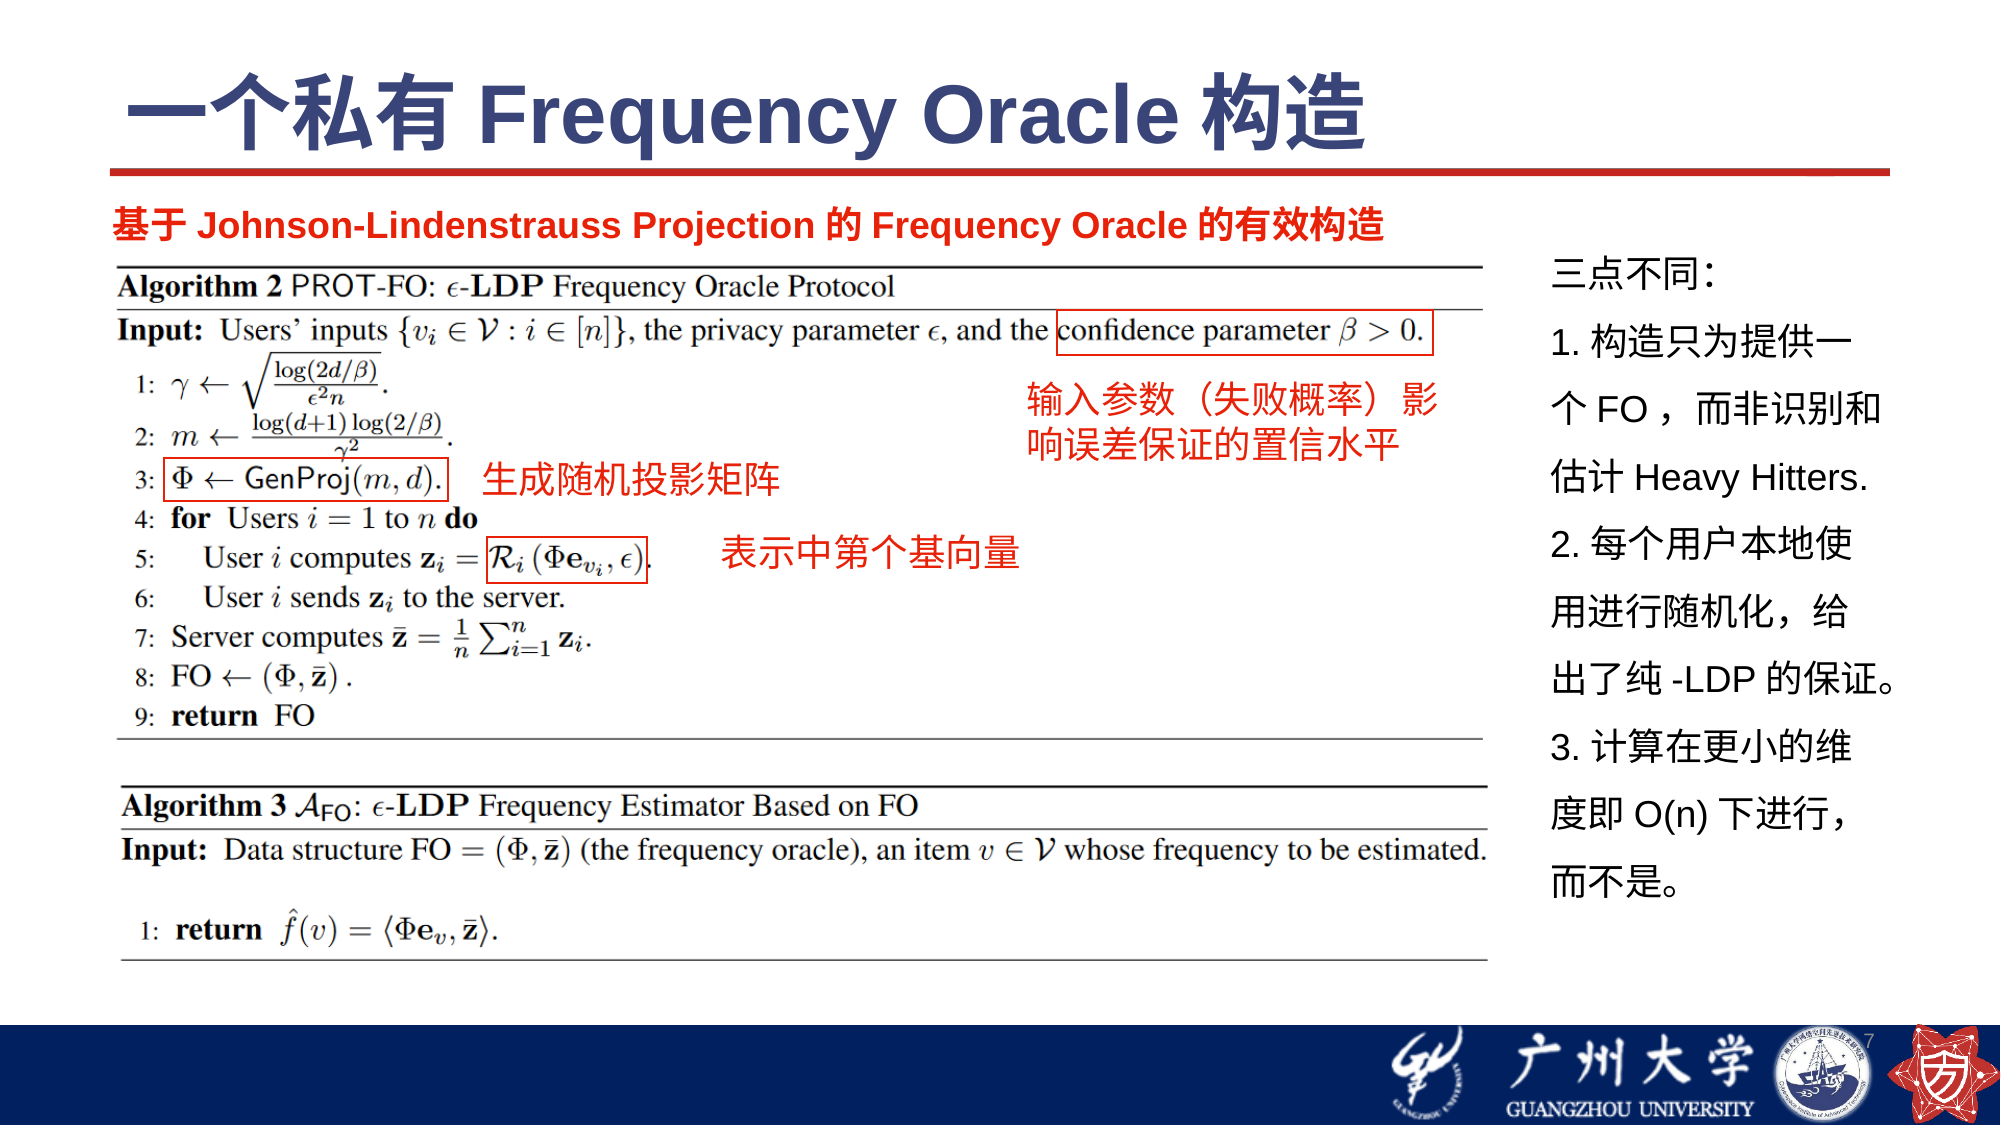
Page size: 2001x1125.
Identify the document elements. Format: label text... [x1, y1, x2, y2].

text_box 基于Johnson-Lindenstrauss Projection的Frequency Oracle的有效构造 [98, 193, 1400, 254]
title 一个私有Frequency Oracle构造 [109, 0, 1890, 169]
picture [109, 775, 1496, 967]
picture [1378, 1013, 2001, 1125]
picture [109, 254, 1486, 751]
slide_number 7 [1412, 1022, 1890, 1057]
